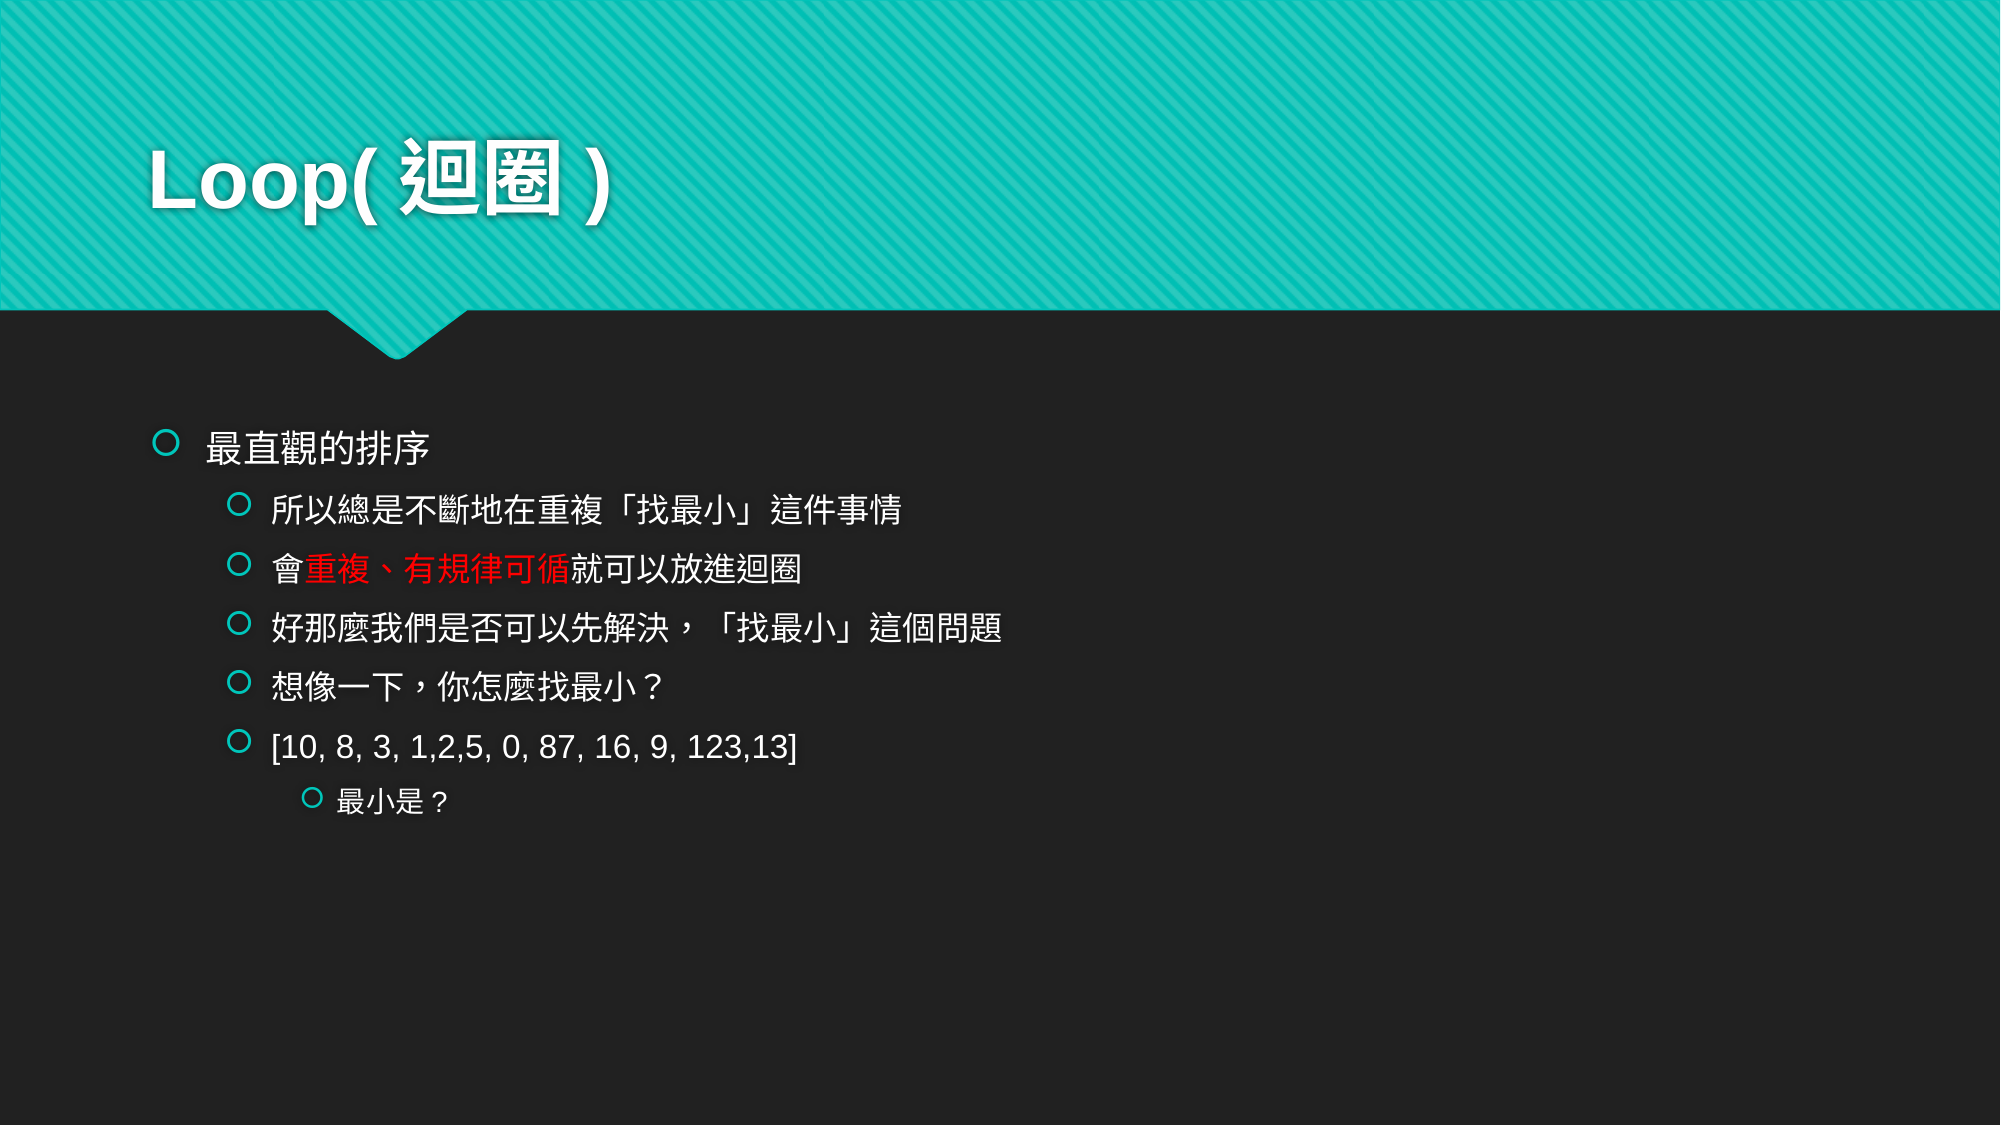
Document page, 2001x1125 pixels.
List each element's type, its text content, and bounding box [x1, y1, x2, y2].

list 最直觀的排序 所以總是不斷地在重複「找最小」這件事情 會重複、有規律可循就可以放進迴圈 好那麼我們是否可以先解決，「找最小」這個問題 想像一下，你怎麼找最小？ [10, 8, 3, 1,2,5, 0, 87, 16, 9, 123,13] 最小是? [134, 364, 1866, 962]
title Loop(迴圈) [132, 73, 1868, 233]
